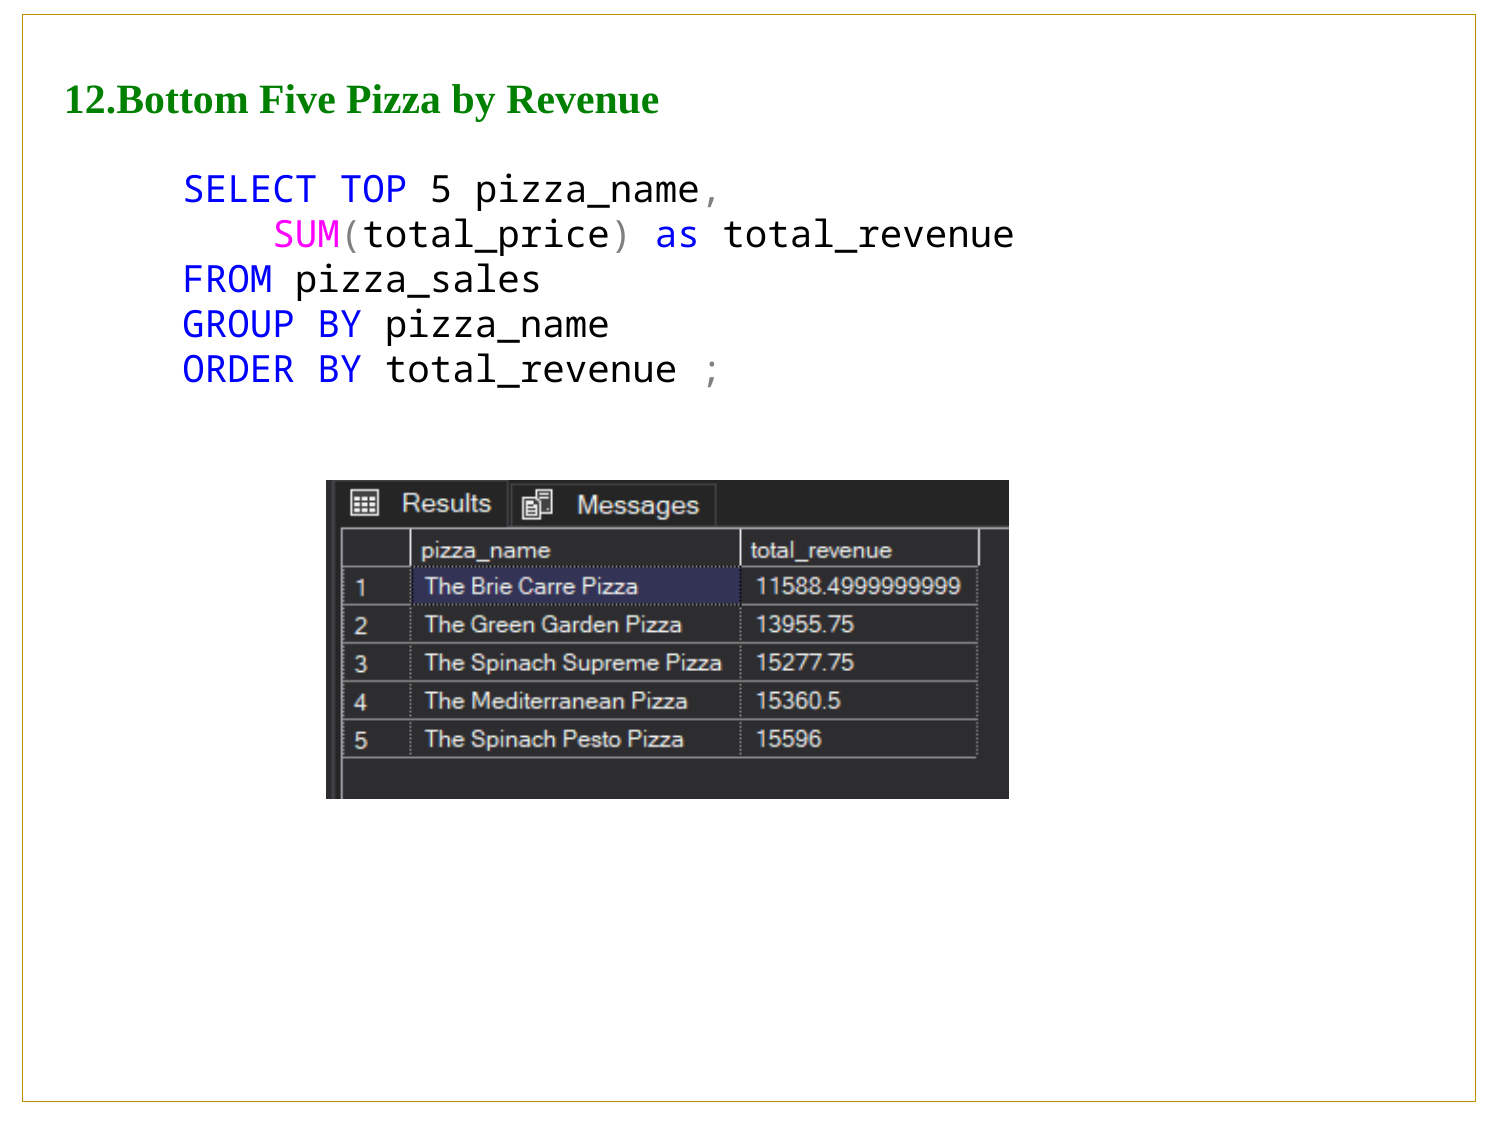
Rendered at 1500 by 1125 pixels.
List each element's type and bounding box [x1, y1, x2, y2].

picture [326, 480, 1009, 800]
text_box [22, 14, 1476, 1102]
